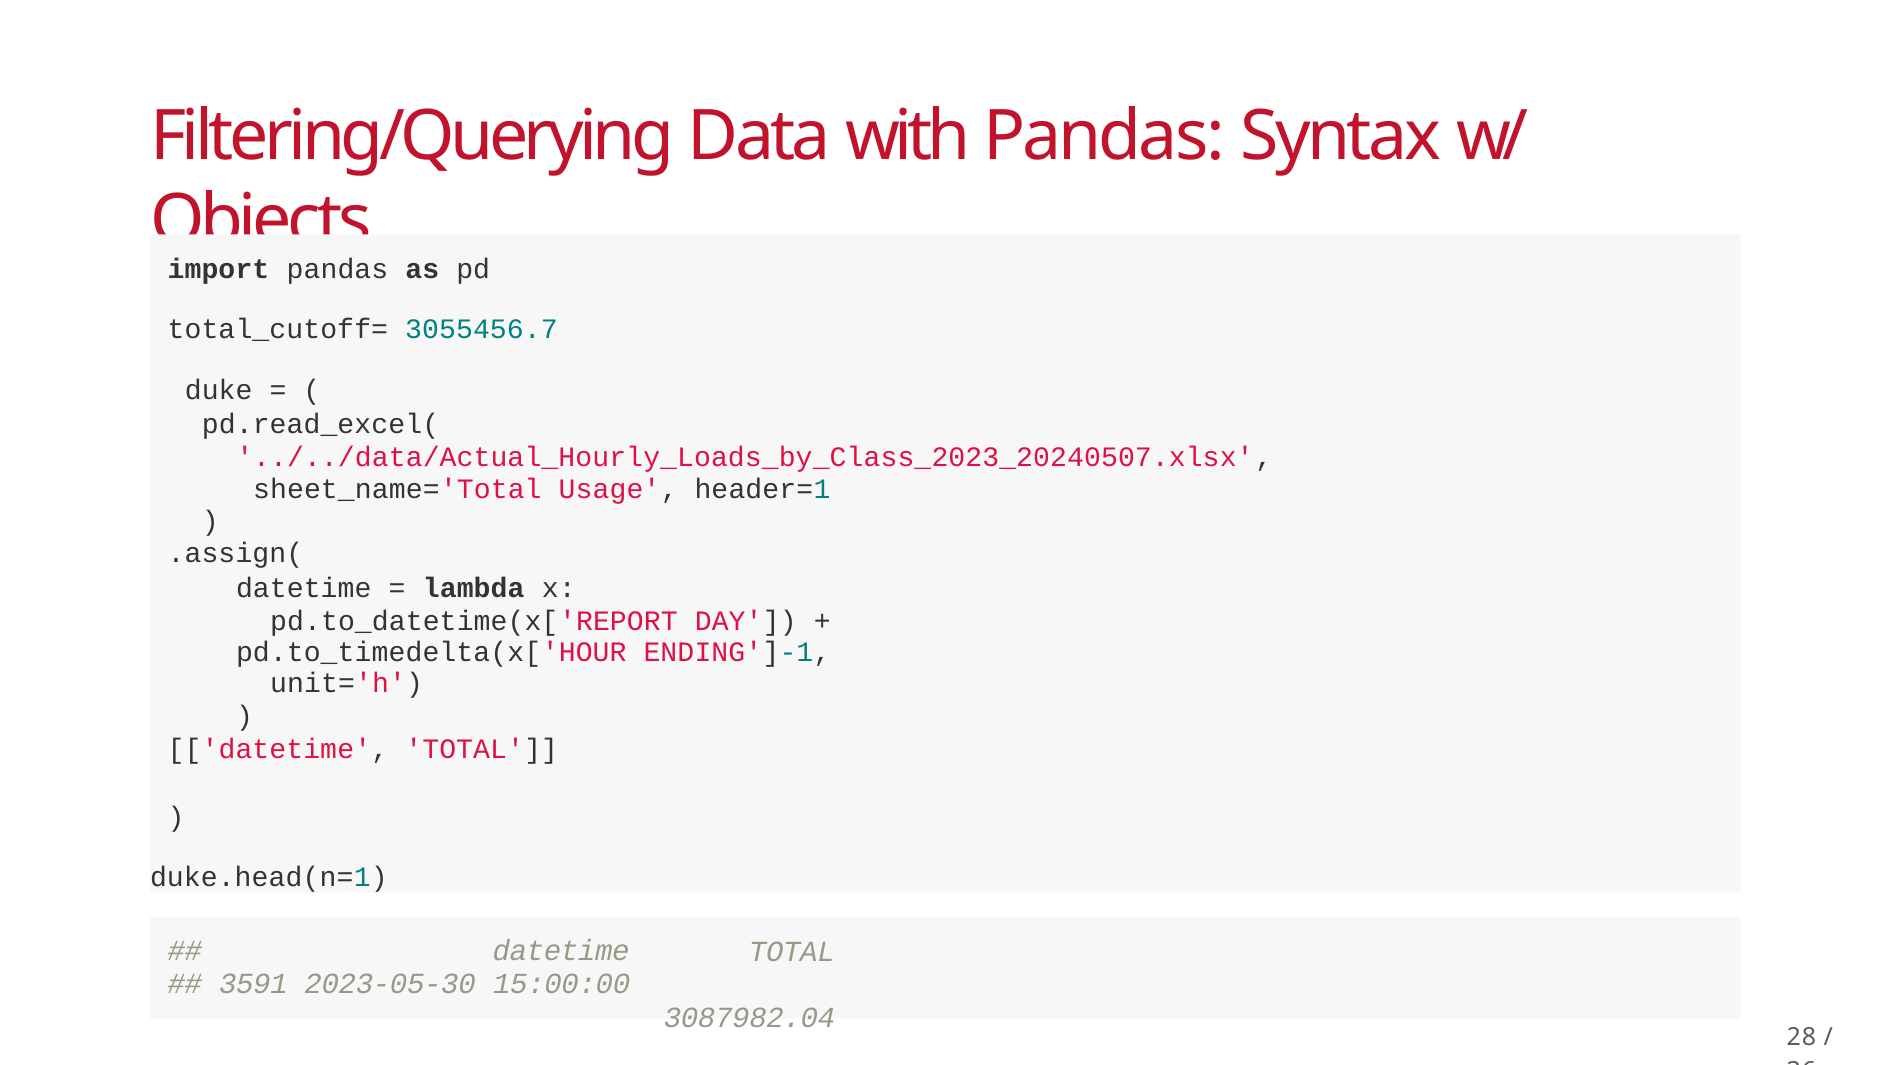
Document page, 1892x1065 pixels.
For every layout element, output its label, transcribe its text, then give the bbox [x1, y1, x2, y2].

text_box TOTAL 3087982.04 [663, 929, 837, 1034]
text_box [150, 917, 1741, 1019]
text_box ## datetime ## 3591 2023-05-30 15:00:00 [167, 929, 632, 1000]
text_box import pandas as pd total_cutoff= 3055456.7 duke = ( pd.read_excel( '../../data/Actual_Hourly_Loads_by_Class_2023_20240507.xlsx', sheet_name='Total Usage', header=1 ) .assign( datetime = lambda x: pd.to_datetime(x['REPORT DAY']) + pd.to_timedelta(x['HOUR ENDING']-1, unit='h') ) [['datetime', 'TOTAL']] ) duke.head(n=1) [150, 234, 1741, 893]
slide_number 22 / 36 [1780, 1020, 1868, 1065]
title Filtering/Querying Data with Pandas: Syntax w/ Objects [147, 86, 1683, 268]
